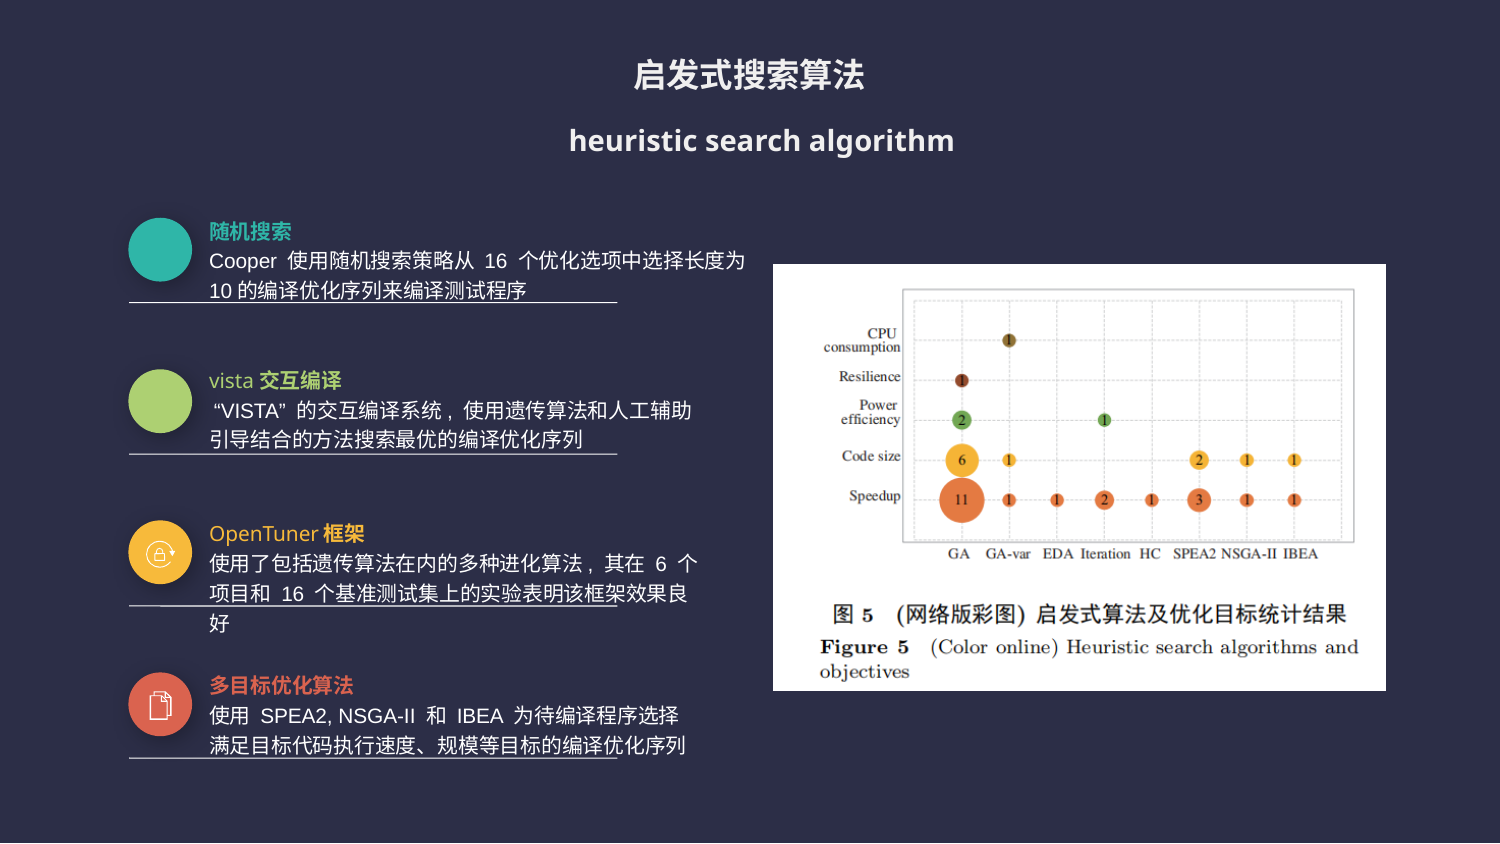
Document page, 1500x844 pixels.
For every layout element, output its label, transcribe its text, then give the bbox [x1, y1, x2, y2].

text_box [122, 211, 199, 288]
text_box 启发式搜索算法 [618, 47, 882, 102]
picture [773, 264, 1386, 691]
text_box OpenTuner框架 使用了包括遗传算法在内的多种进化算法, 其在 6 个项目和 16 个基准测试集上的实验表明该框架效果良好 [209, 515, 704, 636]
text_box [122, 666, 199, 743]
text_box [149, 691, 172, 721]
text_box heuristic search algorithm [549, 114, 976, 165]
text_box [145, 540, 176, 568]
text_box 多目标优化算法 使用 SPEA2, NSGA-II 和 IBEA 为待编译程序选择满足目标代码执行速度、规模等目标的编译优化序列 [209, 667, 692, 758]
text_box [122, 513, 199, 591]
text_box 随机搜索 Cooper 使用随机搜索策略从 16 个优化选项中选择长度为 10的编译优化序列来编译测试程序 [209, 213, 751, 304]
text_box vista交互编译 “VISTA” 的交互编译系统, 使用遗传算法和人工辅助引导结合的方法搜索最优的编译优化序列 [209, 362, 704, 453]
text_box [122, 362, 199, 440]
